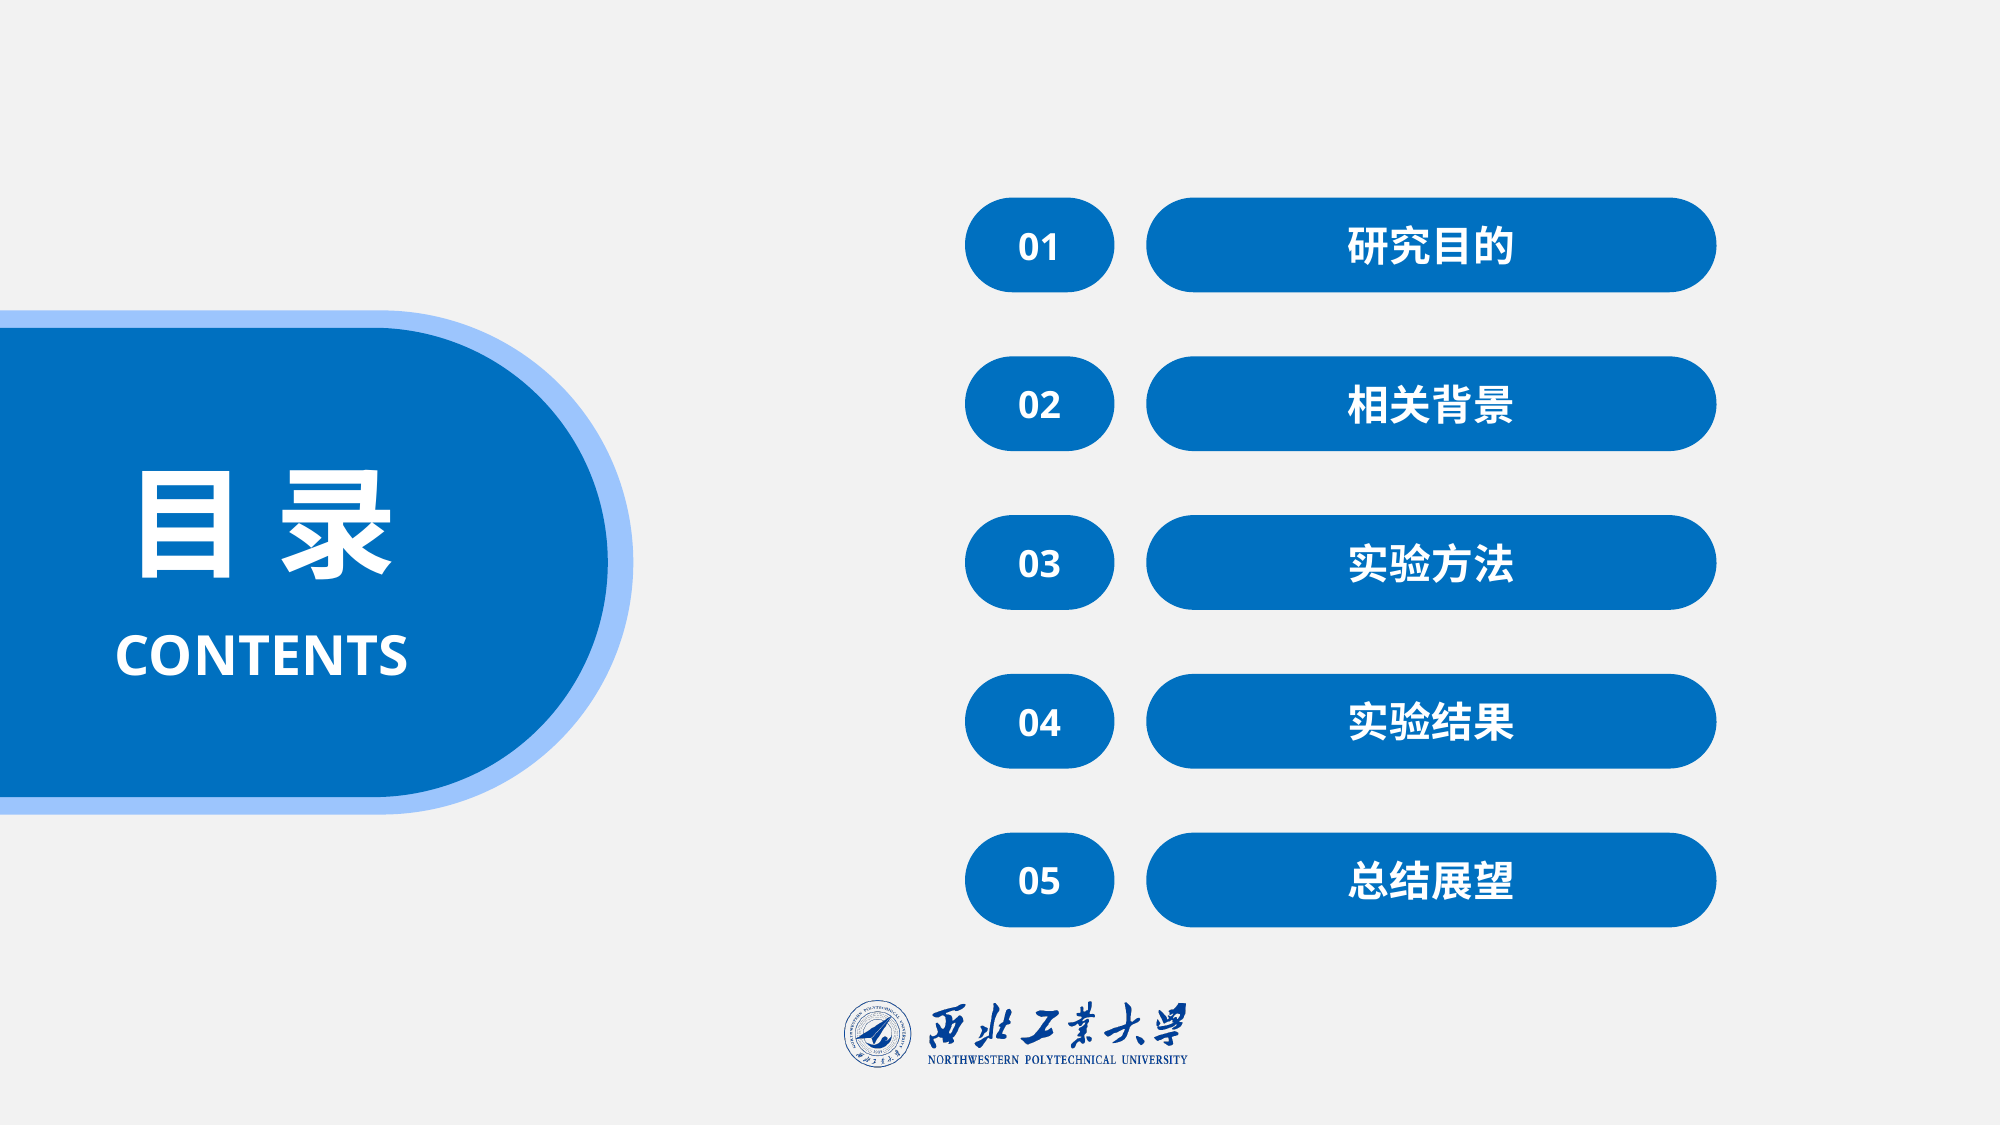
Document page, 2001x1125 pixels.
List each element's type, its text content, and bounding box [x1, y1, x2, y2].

text_box 03 [963, 514, 1116, 611]
text_box 实验方法 [1145, 514, 1718, 611]
text_box 实验结果 [1145, 672, 1718, 770]
text_box 04 [963, 672, 1116, 770]
text_box [0, 326, 609, 799]
text_box CONTENTS [99, 612, 425, 694]
picture [840, 848, 1189, 1125]
text_box 总结展望 [1157, 831, 1718, 929]
text_box 01 [963, 196, 1116, 294]
text_box 研究目的 [1145, 196, 1718, 294]
text_box 目 录 [110, 439, 413, 601]
text_box [0, 309, 635, 816]
text_box 02 [963, 355, 1116, 453]
text_box 05 [976, 831, 1104, 848]
text_box 相关背景 [1145, 355, 1718, 453]
